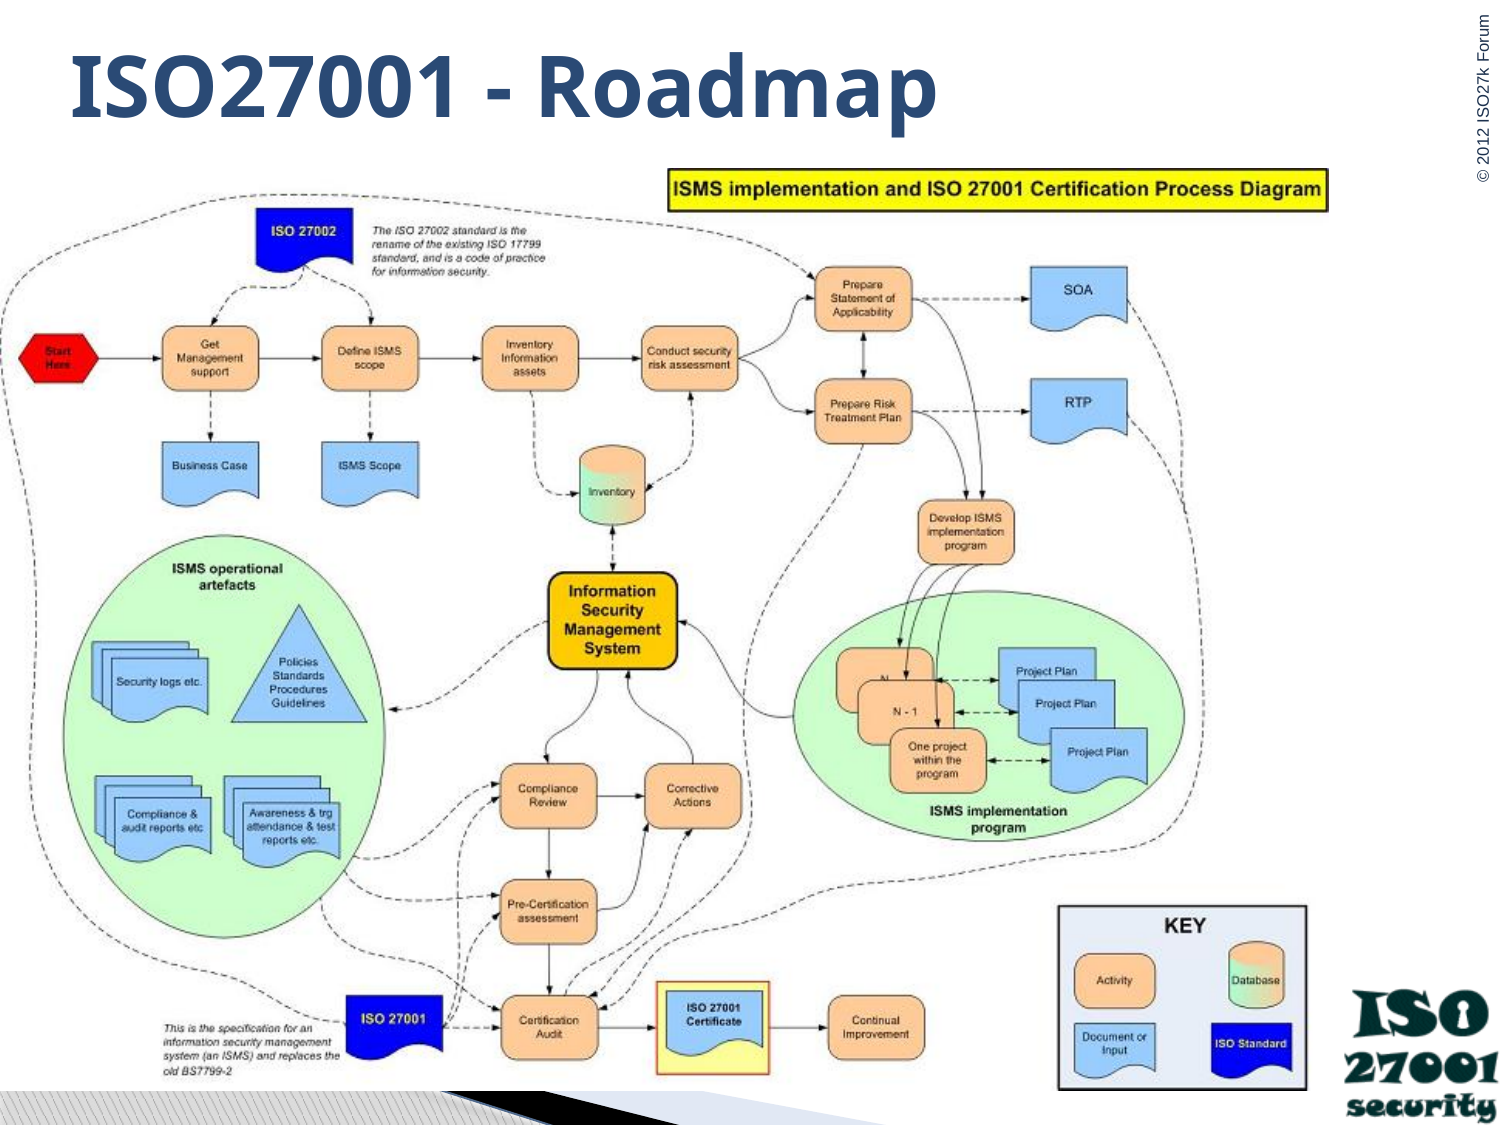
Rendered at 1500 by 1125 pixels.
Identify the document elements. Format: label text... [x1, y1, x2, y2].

picture [0, 168, 1329, 1091]
text_box ISO27001 - Roadmap [55, 24, 1045, 152]
picture [1343, 988, 1500, 1125]
